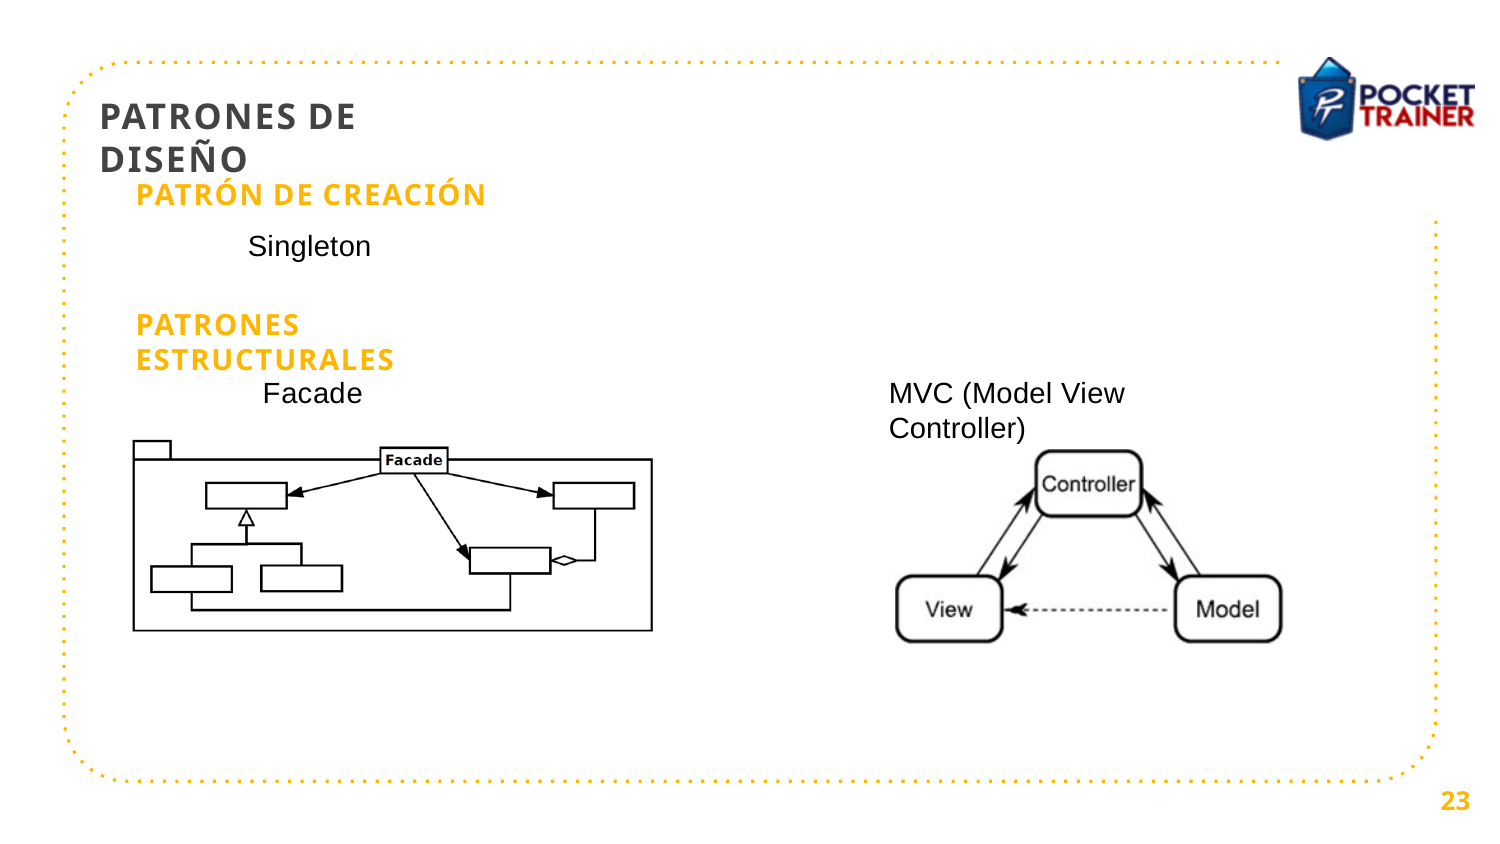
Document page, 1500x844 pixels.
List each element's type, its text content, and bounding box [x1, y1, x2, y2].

slide_number 20 [1434, 783, 1480, 844]
title PATRONES DE DISEÑO [97, 91, 126, 236]
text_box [132, 57, 1476, 644]
